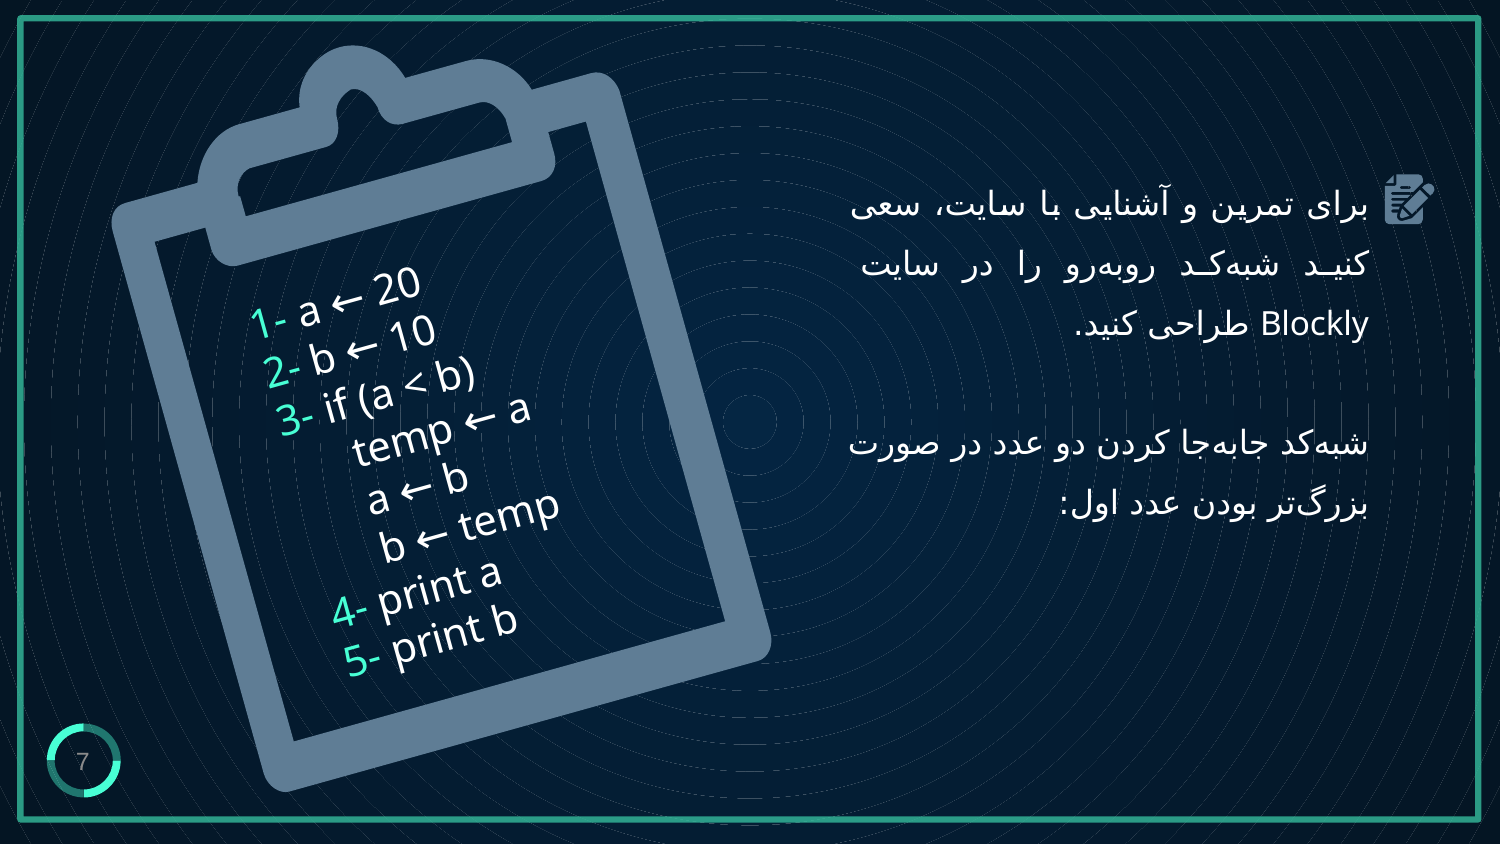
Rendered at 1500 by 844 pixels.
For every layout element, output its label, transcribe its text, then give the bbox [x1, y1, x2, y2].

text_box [165, 35, 693, 740]
text_box برای تمرین و آشنایی با سایت، سعی کنید شبه‌کد رو‌به‌رو را در سایت Blockly طراحی کنید. شبه‌کد جابه‌جا کردن دو عدد در صورت بزرگ‌تر بودن عدد اول: [832, 129, 1385, 554]
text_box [1384, 174, 1438, 225]
slide_number 7 [51, 730, 115, 790]
